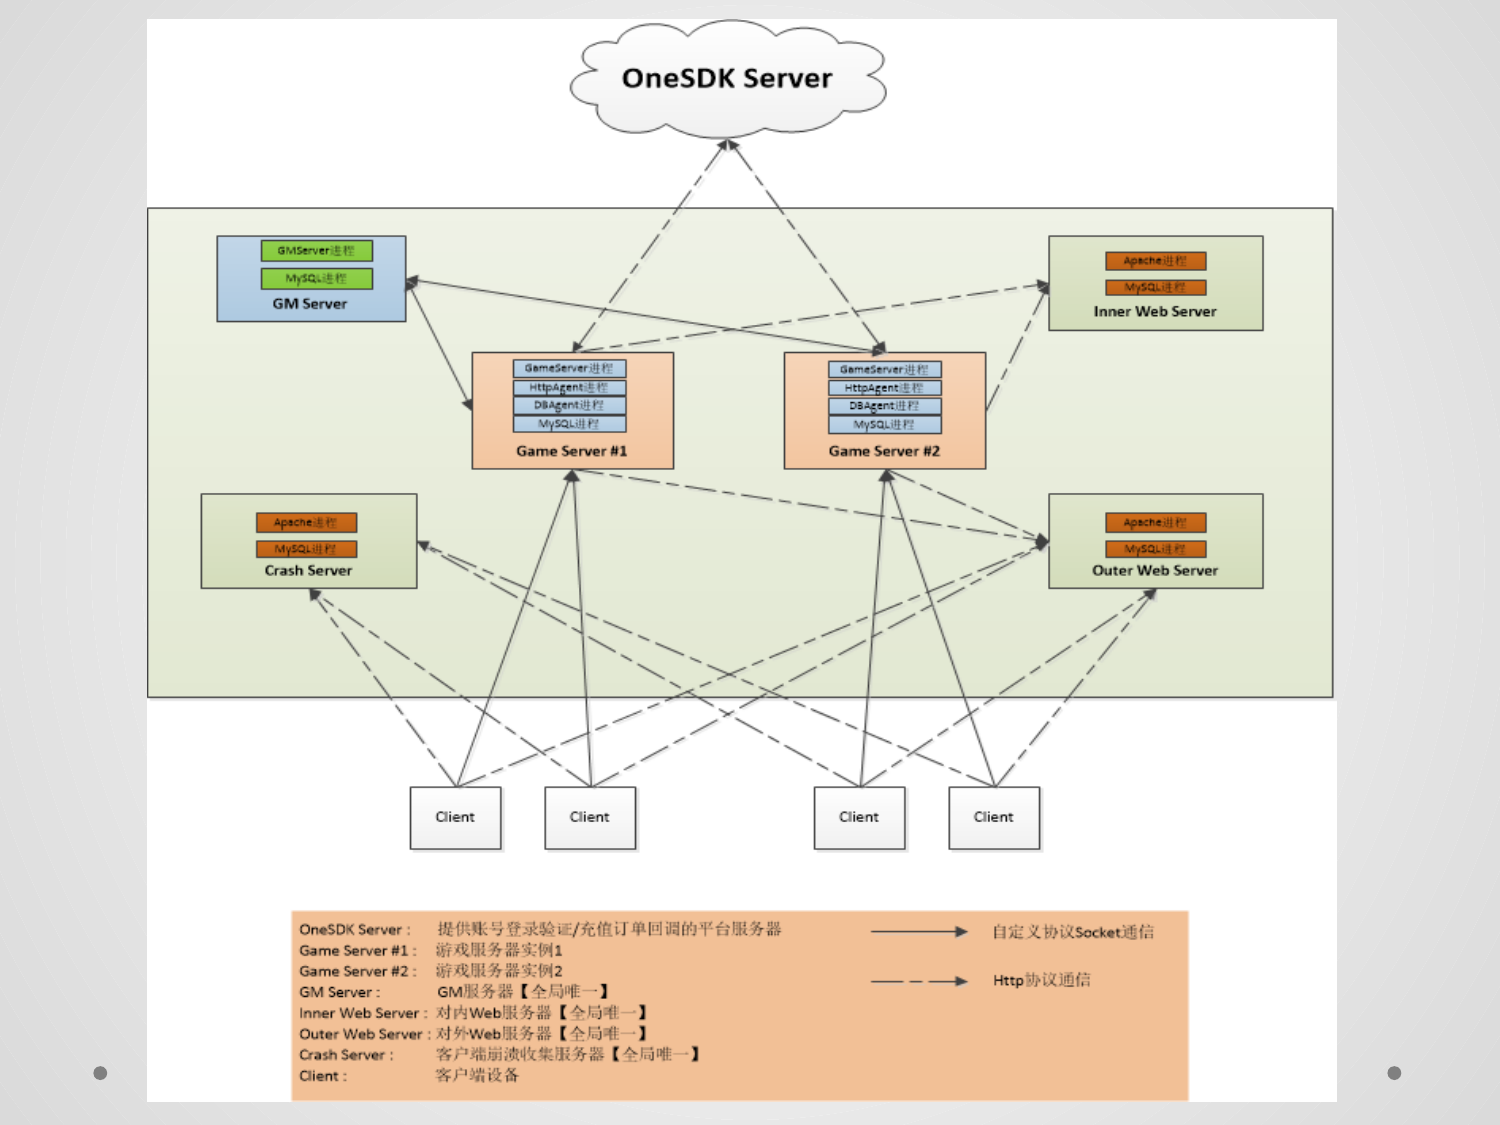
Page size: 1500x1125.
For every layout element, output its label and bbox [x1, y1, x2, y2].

picture [147, 18, 1337, 1103]
